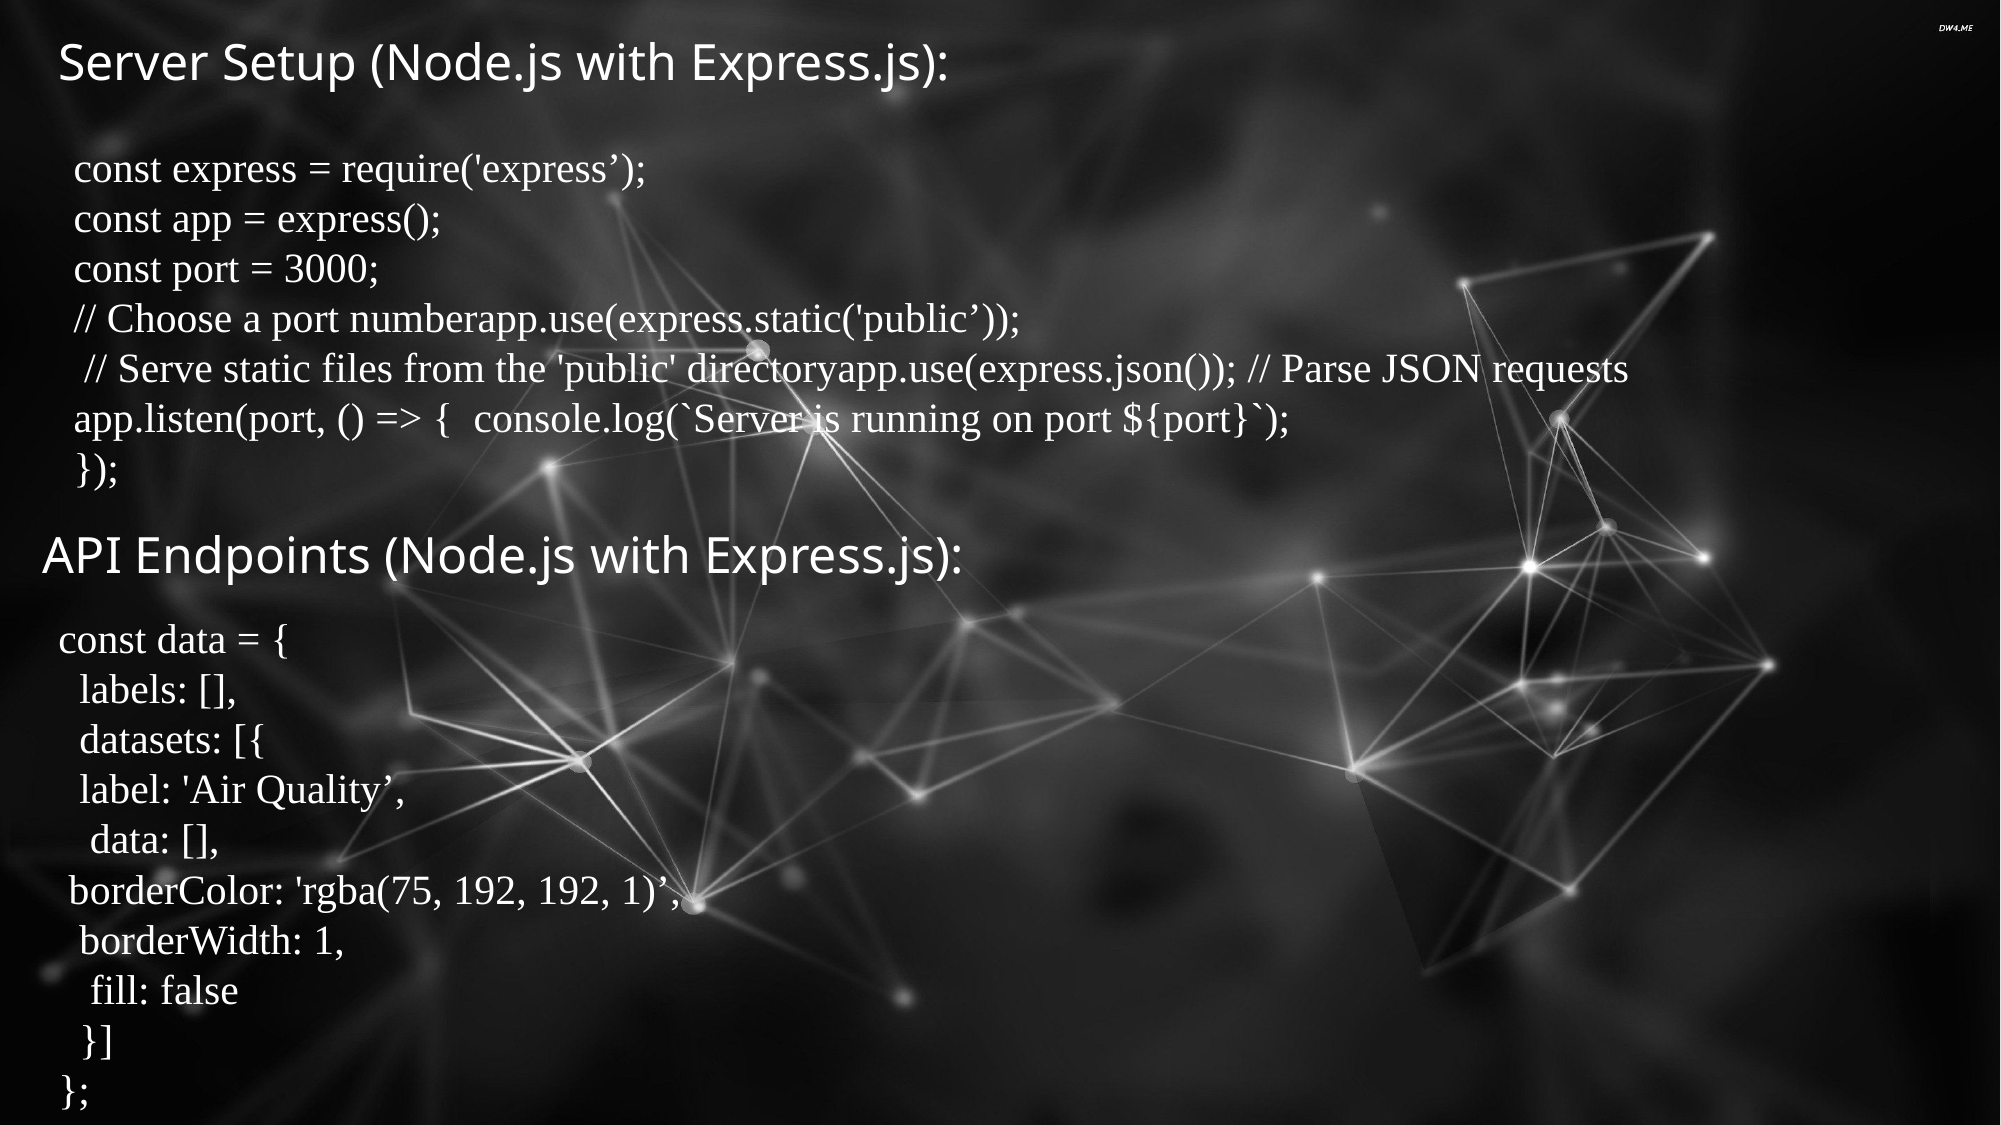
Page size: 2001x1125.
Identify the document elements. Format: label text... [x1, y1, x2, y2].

picture [0, 0, 2001, 1125]
text_box const data = { labels: [], datasets: [{ label: 'Air Quality’, data: [], borderColor: 'rgba(75, 192, 192, 1)’, borderWidth: 1, fill: false }] }; [43, 604, 1959, 1120]
text_box API Endpoints (Node.js with Express.js): [28, 515, 1536, 591]
text_box const express = require('express’); const app = express(); const port = 3000; // Choose a port numberapp.use(express.static('public’)); // Serve static files from the 'public' directoryapp.use(express.json()); // Parse JSON requests app.listen(port, () => { console.log(`Server is running on port ${port}`); }); [58, 133, 1942, 499]
text_box Server Setup (Node.js with Express.js): [43, 22, 1926, 98]
